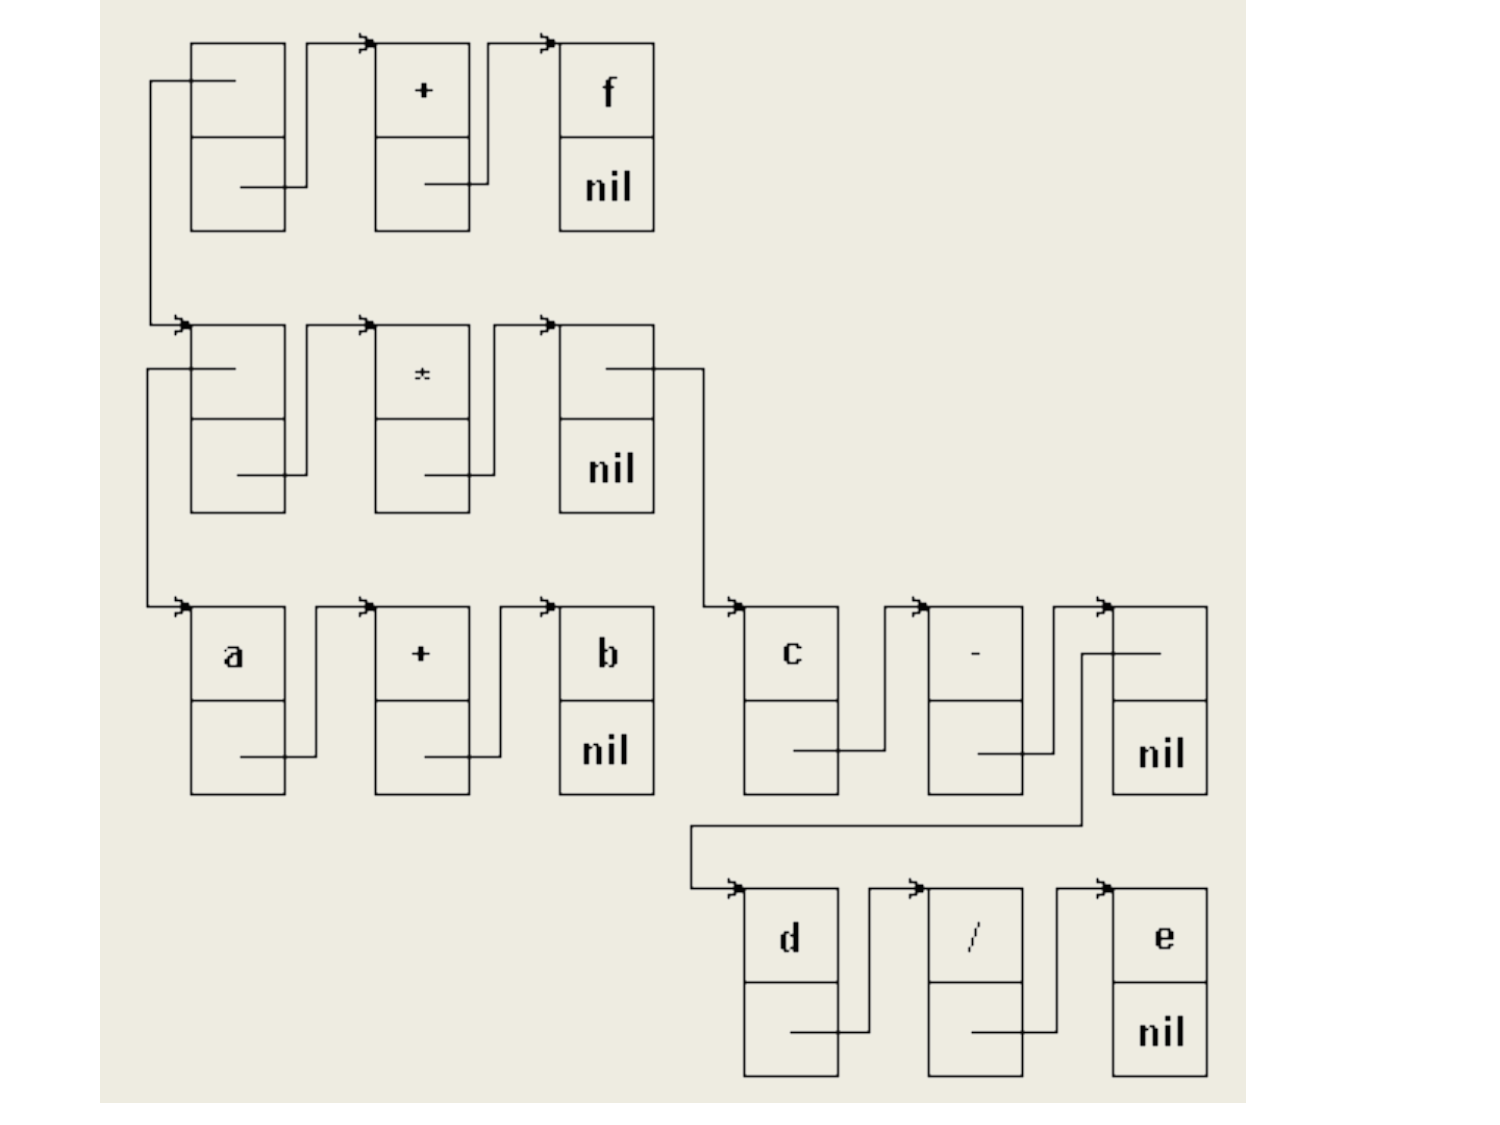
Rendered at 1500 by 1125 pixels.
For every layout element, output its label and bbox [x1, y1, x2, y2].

picture [100, 0, 1247, 1104]
